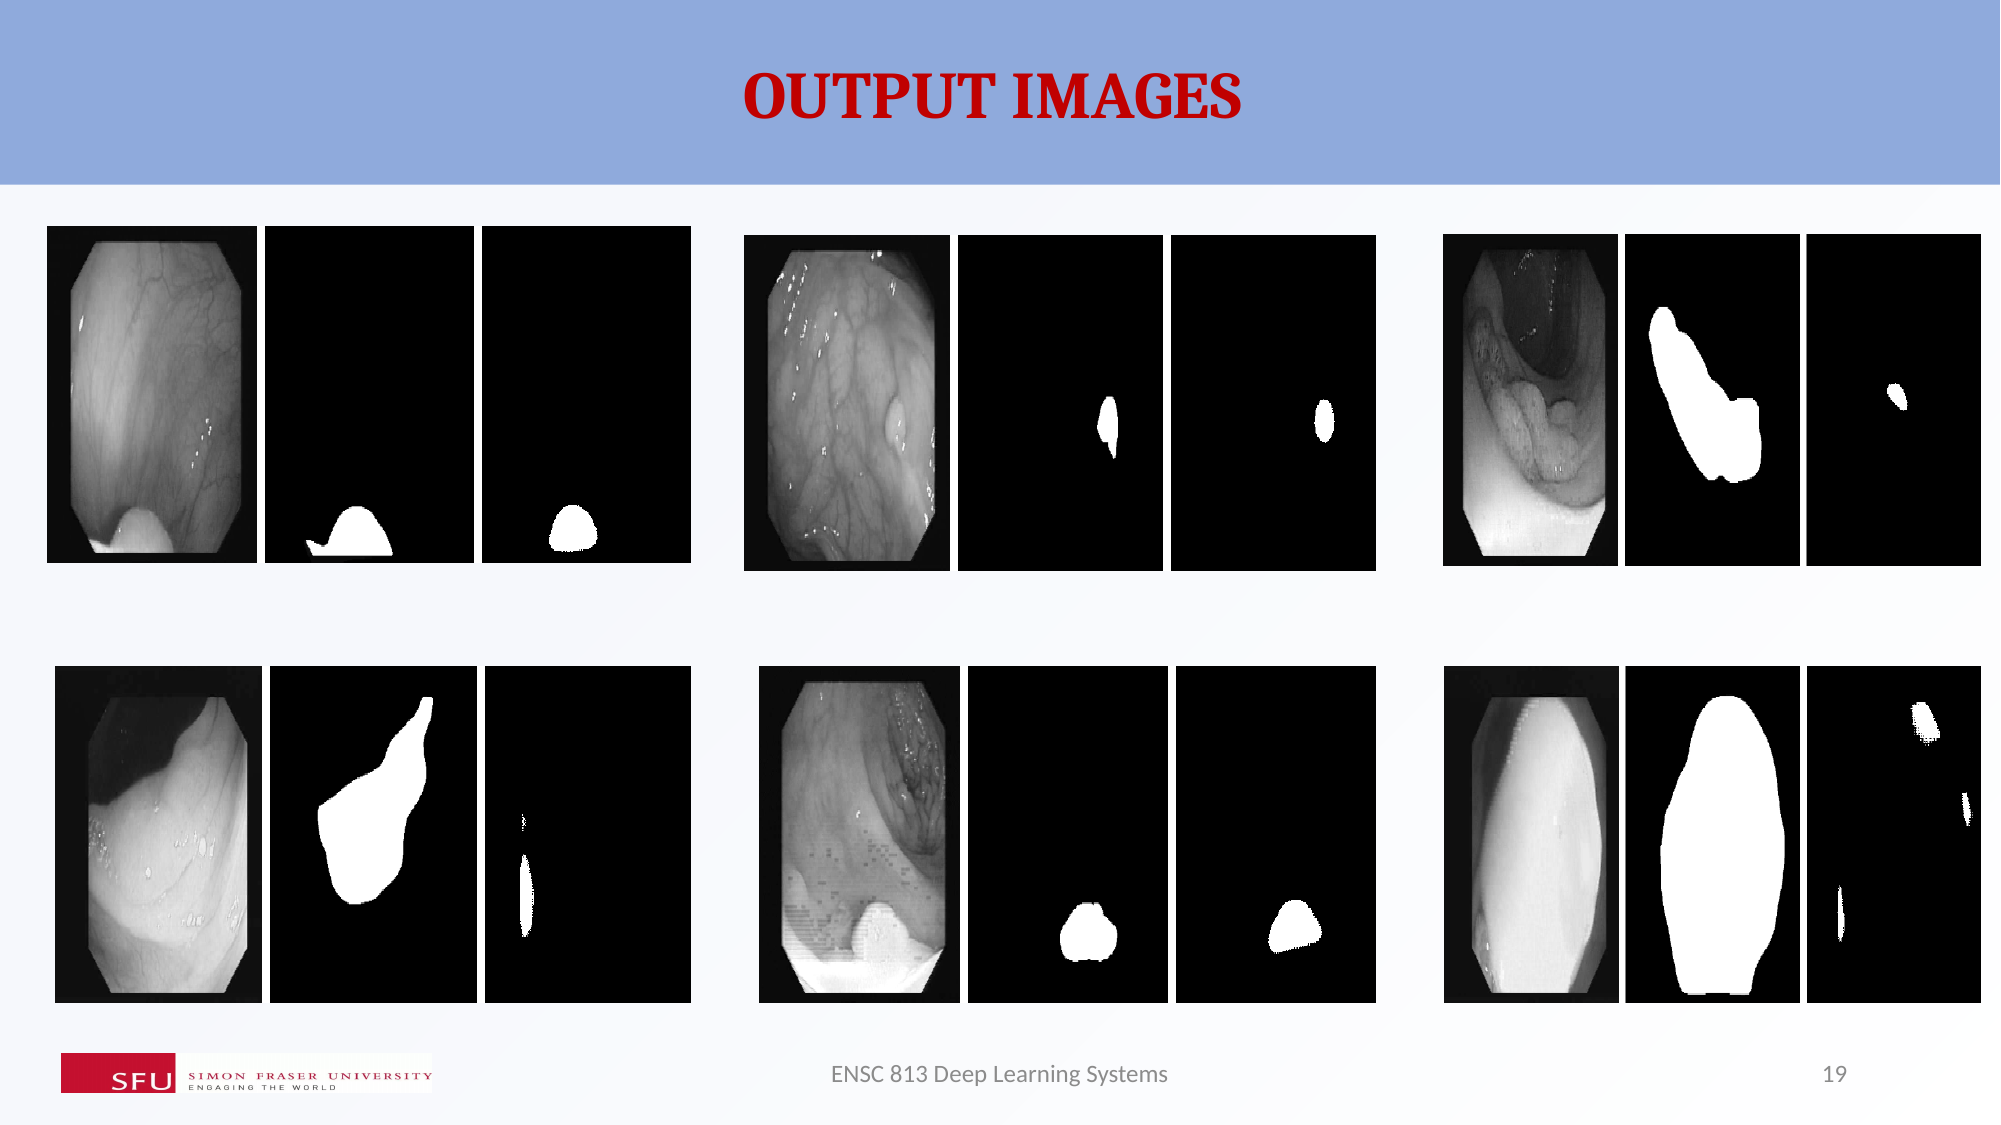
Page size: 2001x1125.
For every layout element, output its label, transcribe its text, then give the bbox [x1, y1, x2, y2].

slide_number 19 [1412, 1042, 1863, 1103]
picture [47, 226, 691, 563]
picture [759, 666, 1376, 1003]
picture [744, 235, 1376, 571]
picture [1443, 234, 1981, 566]
footer ENSC 813 Deep Learning Systems [662, 1042, 1338, 1103]
text_box OUTPUT IMAGES [0, 0, 2000, 185]
picture [61, 1053, 432, 1093]
picture [55, 666, 691, 1003]
picture [1444, 666, 1981, 1003]
